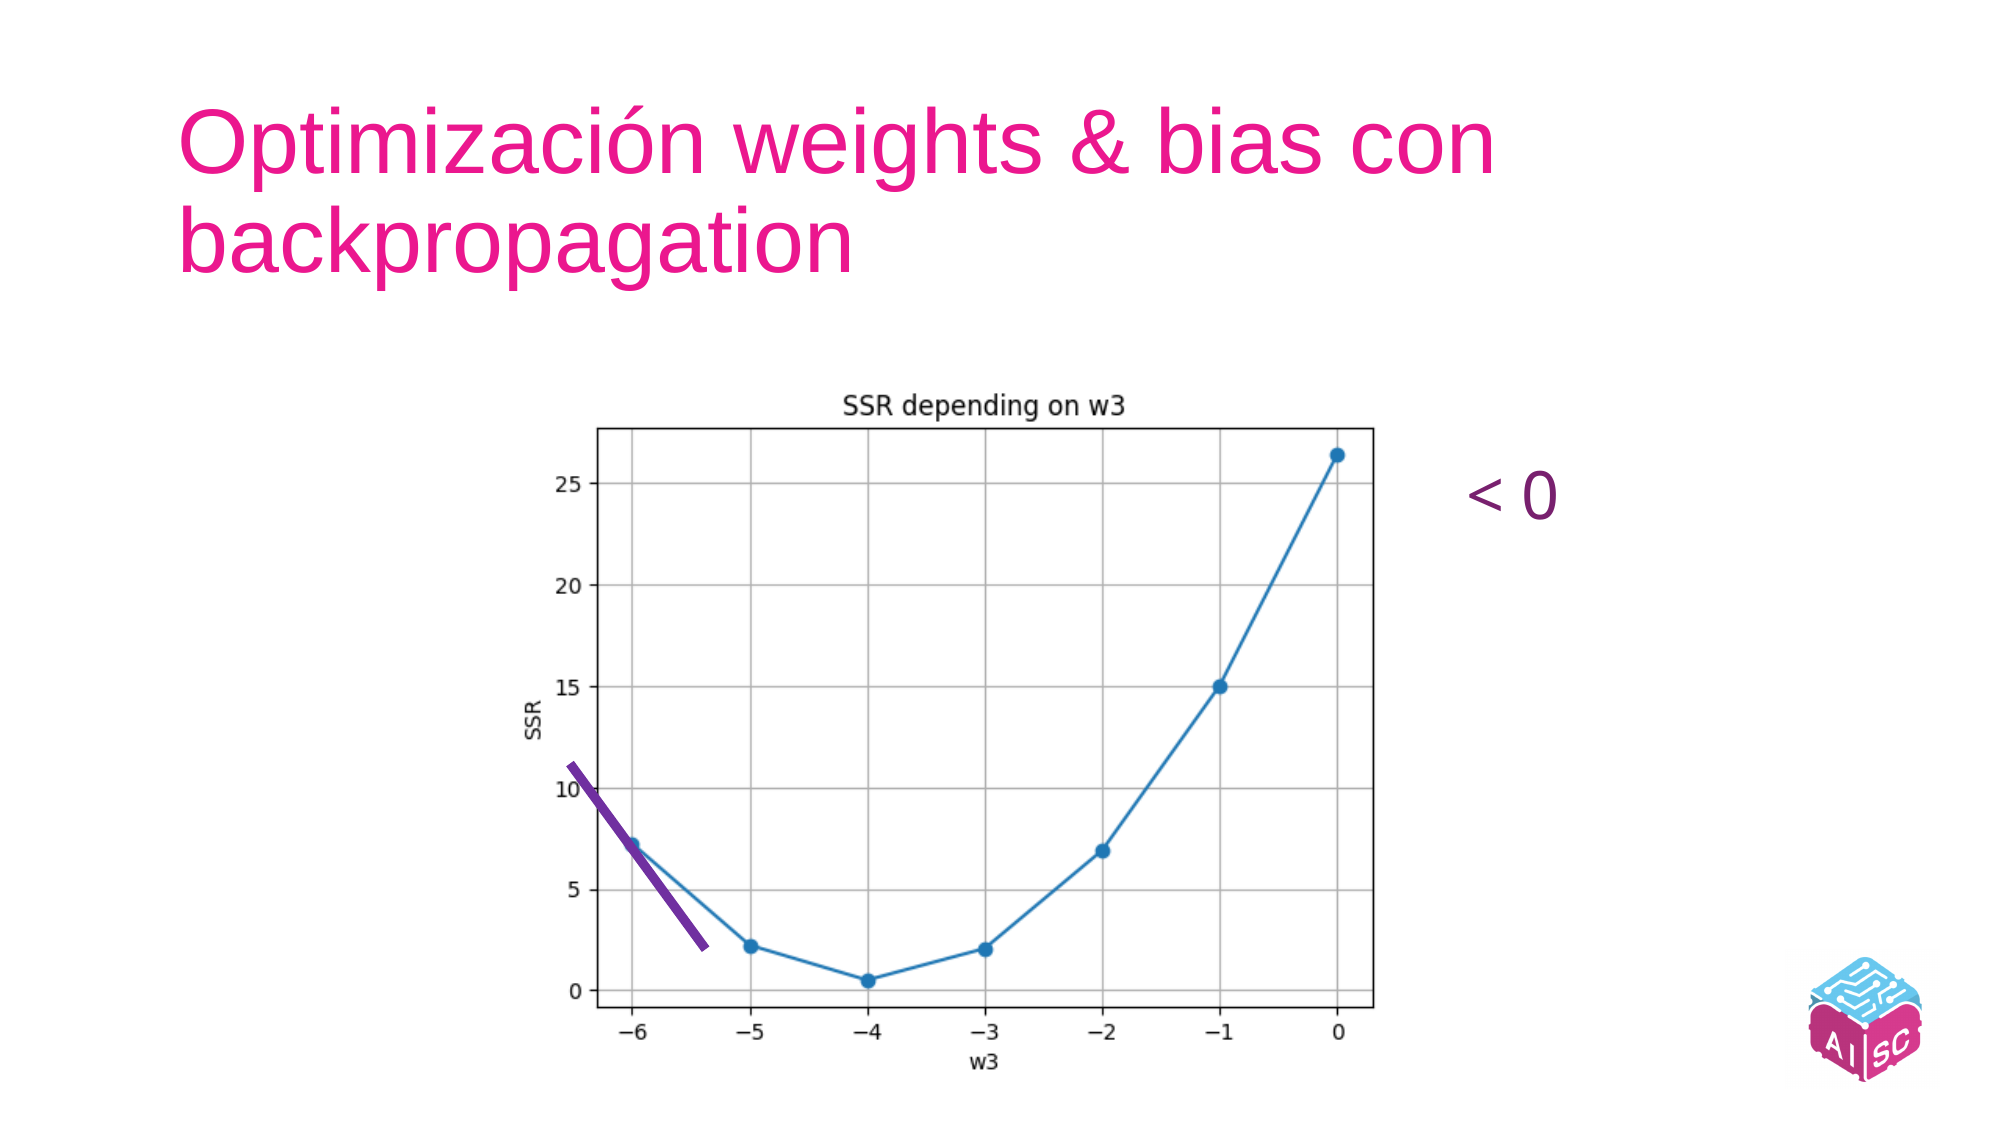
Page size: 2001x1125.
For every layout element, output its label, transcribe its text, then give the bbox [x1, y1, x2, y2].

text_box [569, 763, 707, 950]
picture [1784, 948, 1941, 1090]
picture [507, 378, 1387, 1091]
text_box Optimización weights & bias con backpropagation [162, 84, 1980, 303]
